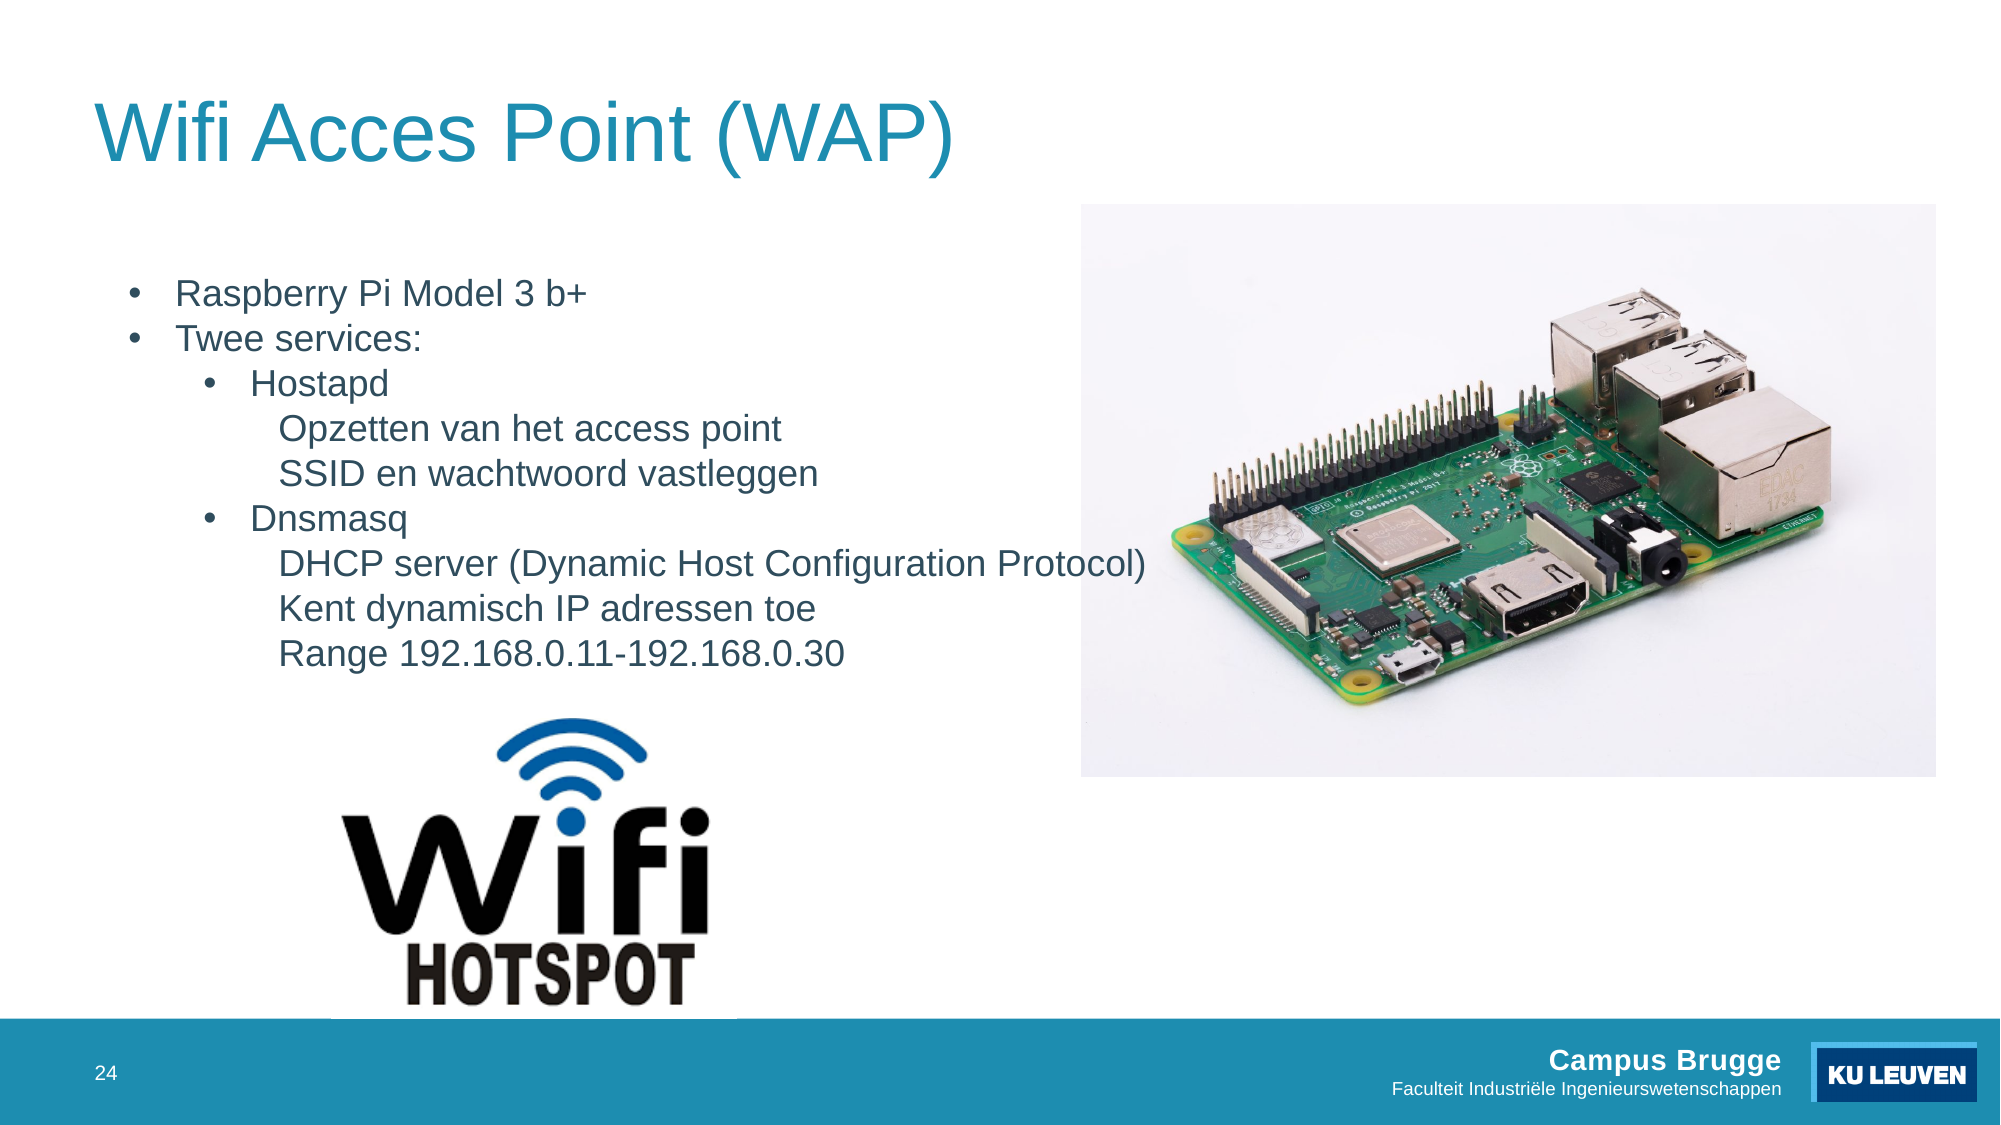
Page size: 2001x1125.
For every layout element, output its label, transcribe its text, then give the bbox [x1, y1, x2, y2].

text_box Raspberry Pi Model 3 b+ Twee services: Hostapd Opzetten van het access point SSID en wachtwoord vastleggen Dnsmasq DHCP server (Dynamic Host Configuration Protocol) Kent dynamisch IP adressen toe Range 192.168.0.11-192.168.0.30 [113, 262, 1081, 682]
slide_number 24 [94, 1018, 201, 1125]
title Wifi Acces Point (WAP) [94, 33, 1906, 223]
picture [1811, 1042, 1977, 1102]
picture [1081, 204, 1936, 777]
picture [331, 718, 737, 1019]
